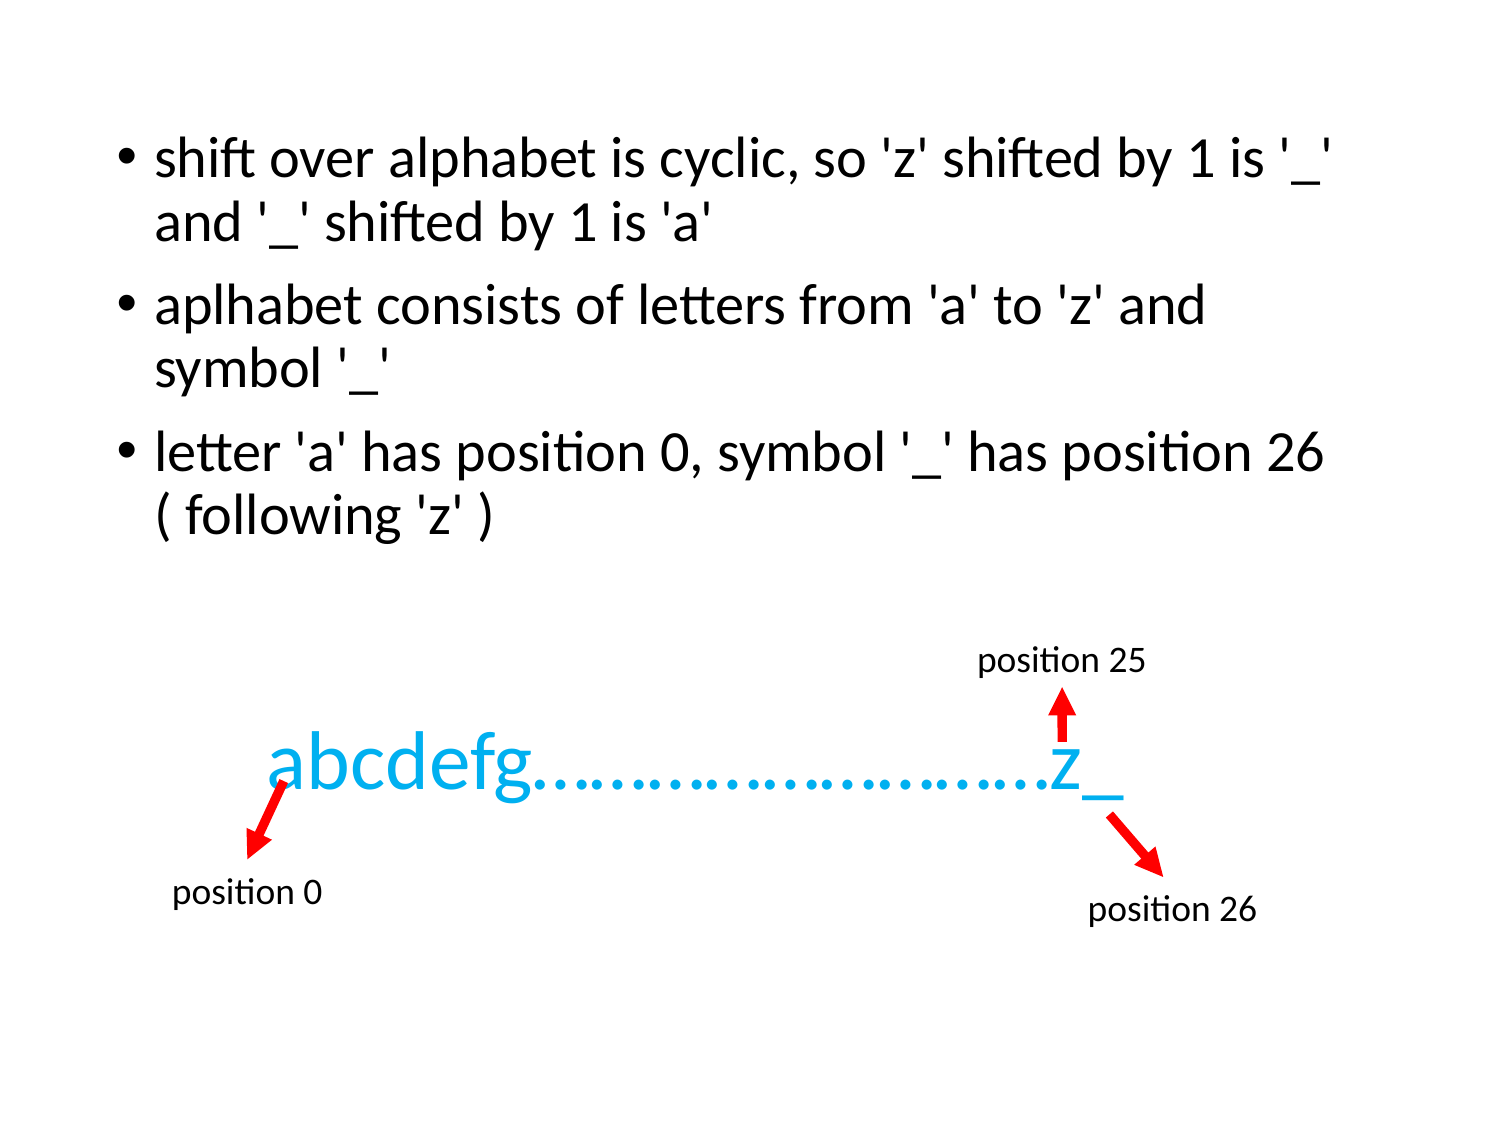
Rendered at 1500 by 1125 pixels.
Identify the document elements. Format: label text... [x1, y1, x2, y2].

text_box position 26 [1073, 876, 1273, 937]
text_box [1109, 814, 1164, 877]
list shift over alphabet is cyclic, so 'z' shifted by 1 is '_' and '_' shifted by 1 is 'a' aplhabet consists of letters from 'a' to 'z' and symbol '_' letter 'a' has position 0, symbol '_' has position 26 ( following 'z' ) [101, 120, 1396, 571]
text_box position 0 [157, 859, 338, 919]
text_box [247, 781, 284, 860]
text_box abcdefg………………………z_ [251, 698, 1140, 814]
text_box position 25 [962, 627, 1162, 688]
